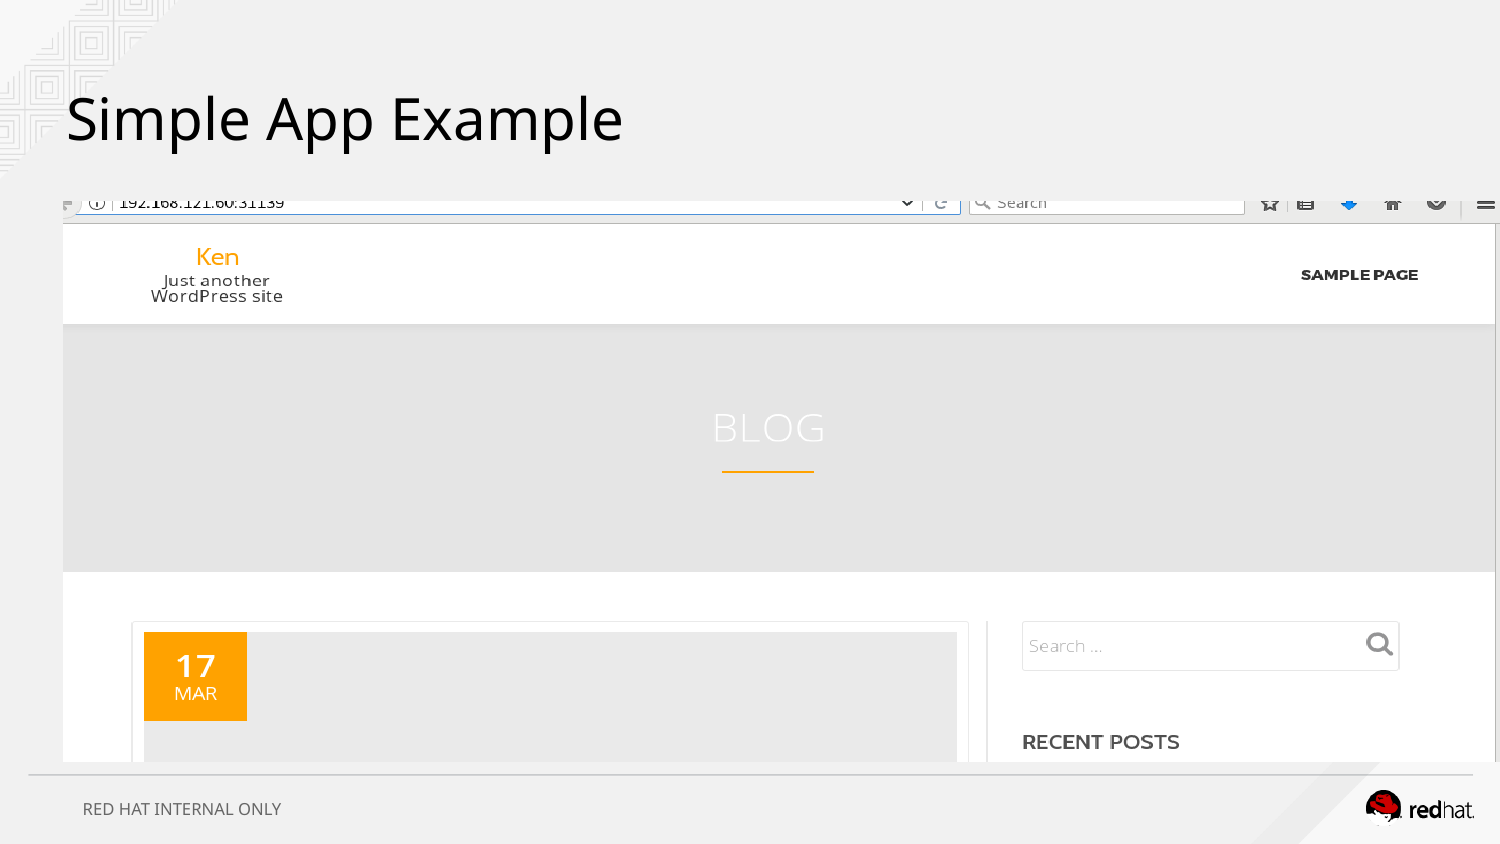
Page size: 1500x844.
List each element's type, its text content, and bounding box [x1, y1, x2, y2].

picture [0, 0, 1500, 844]
title Simple App Example [51, 72, 1449, 167]
